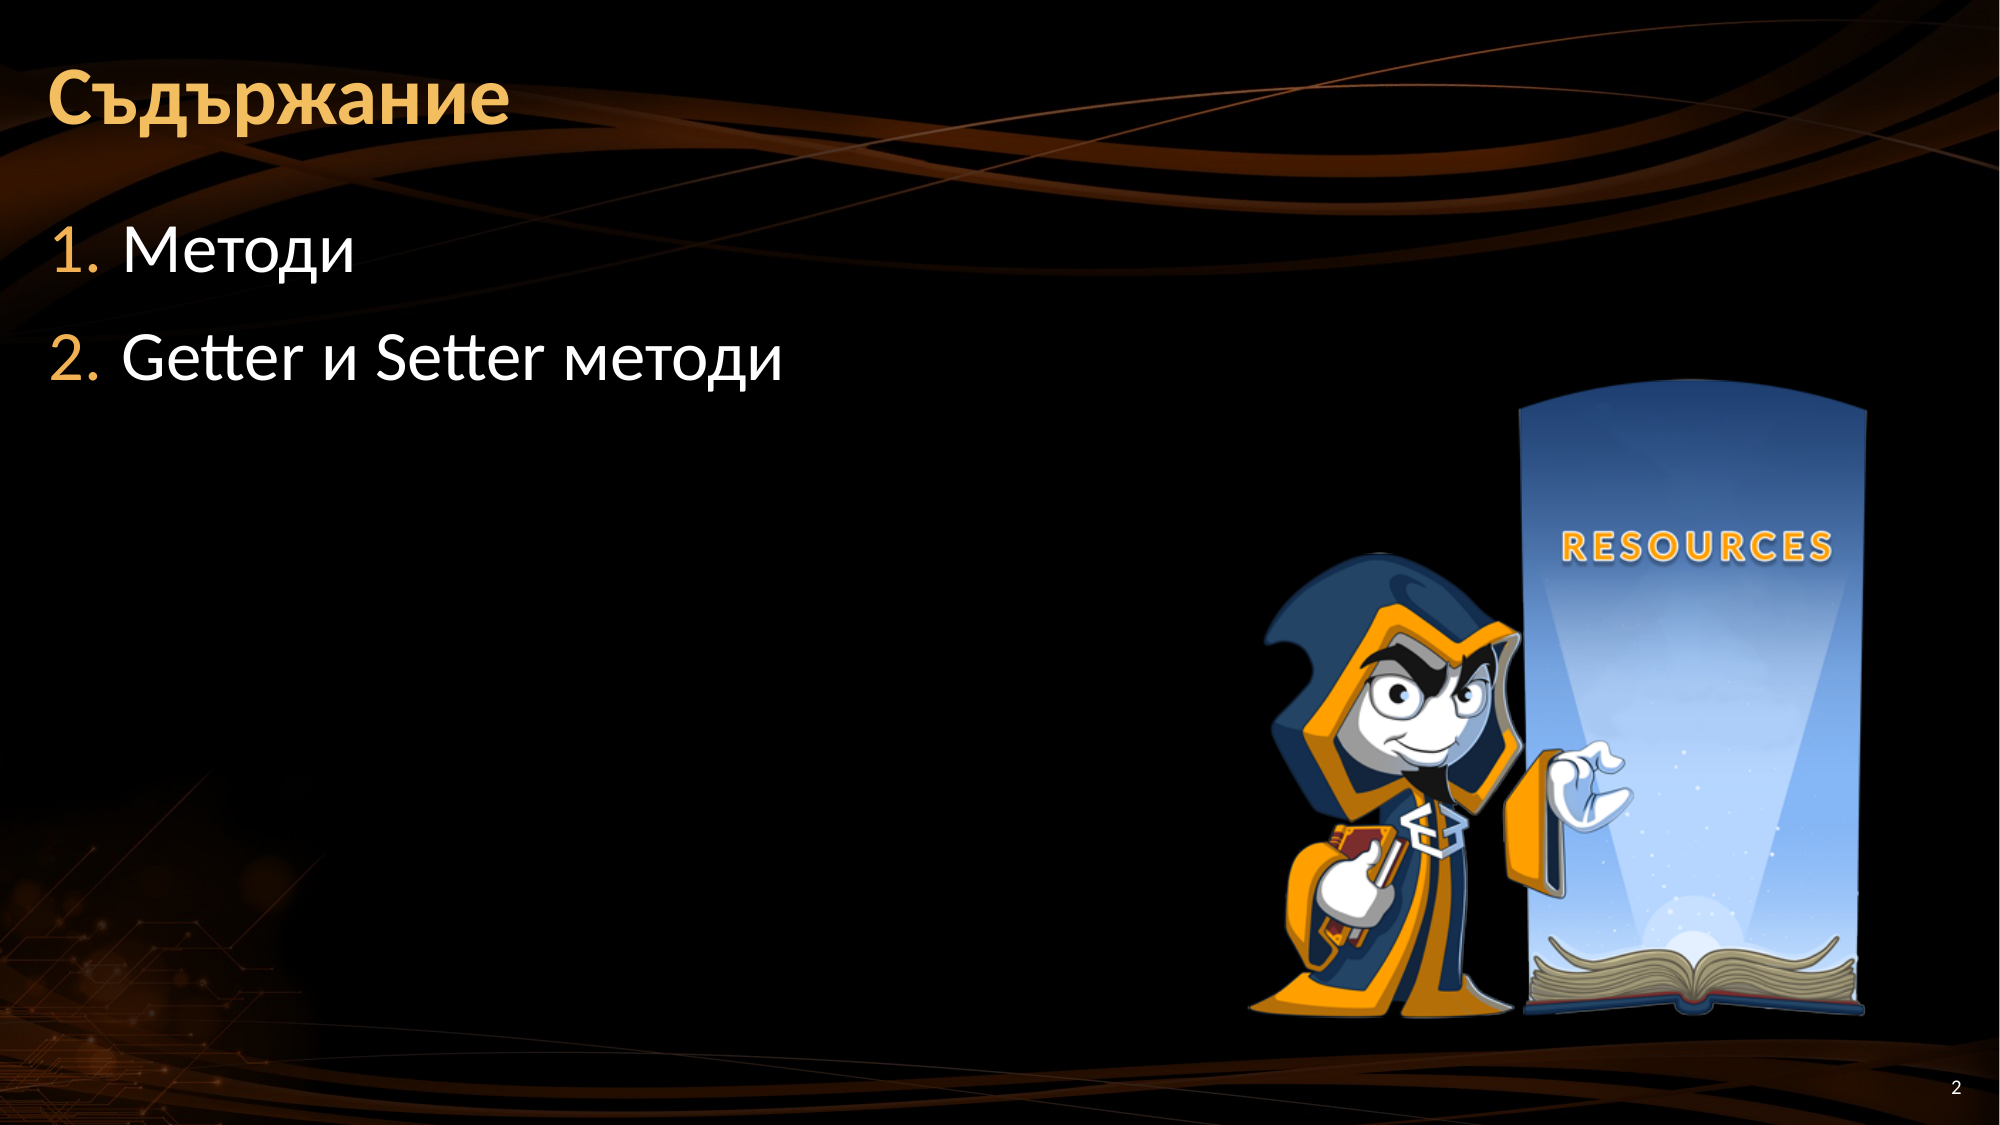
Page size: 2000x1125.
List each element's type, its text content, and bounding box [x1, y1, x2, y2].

slide_number 2 [1897, 1070, 1968, 1103]
title Съдържание [30, 6, 1968, 189]
list Методи Getter и Setter методи [31, 195, 1968, 1103]
picture [0, 0, 2000, 1125]
